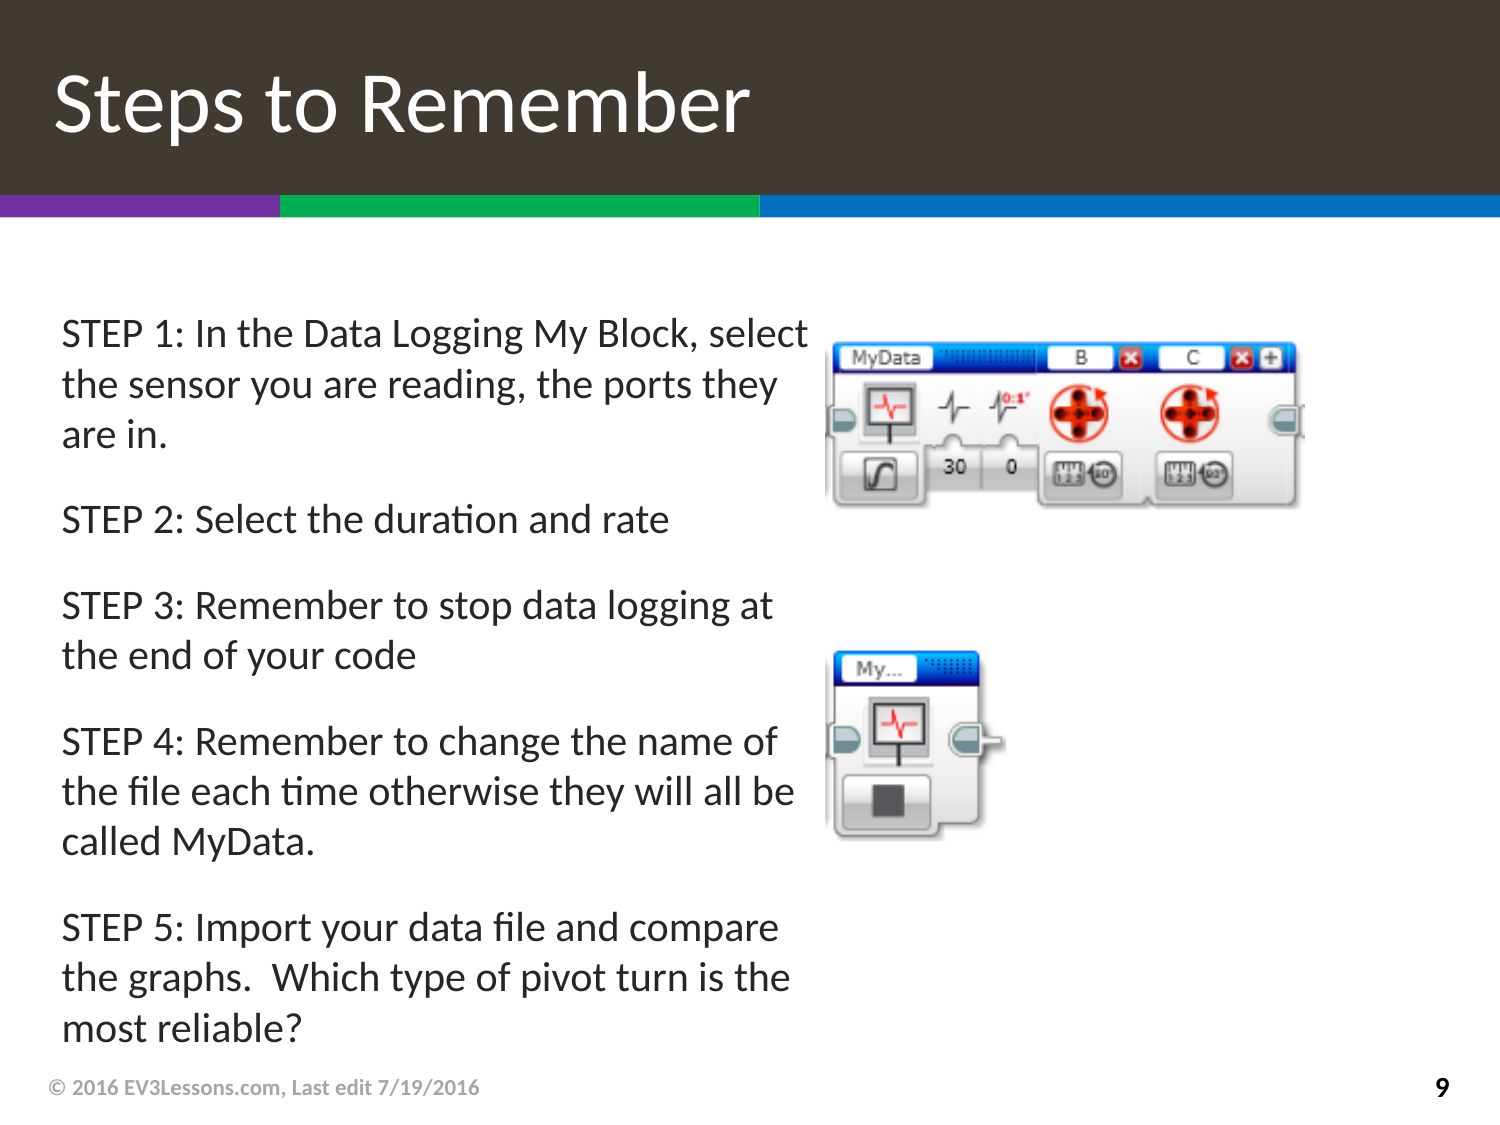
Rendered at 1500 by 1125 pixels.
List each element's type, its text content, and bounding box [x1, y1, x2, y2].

footer © 2016 EV3Lessons.com, Last edit 7/19/2016 [32, 1055, 1038, 1116]
slide_number 9 [1361, 1056, 1465, 1116]
list STEP 1: In the Data Logging My Block, select the sensor you are reading, the ports they are in. STEP 2: Select the duration and rate STEP 3: Remember to stop data logging at the end of your code STEP 4: Remember to change the name of the file each time otherwise they will all be called MyData. STEP 5: Import your data file and compare the graphs. Which type of pivot turn is the most reliable? [46, 298, 826, 1055]
title Steps to Remember [0, 0, 1500, 195]
picture [824, 599, 1007, 897]
picture [824, 321, 1305, 529]
